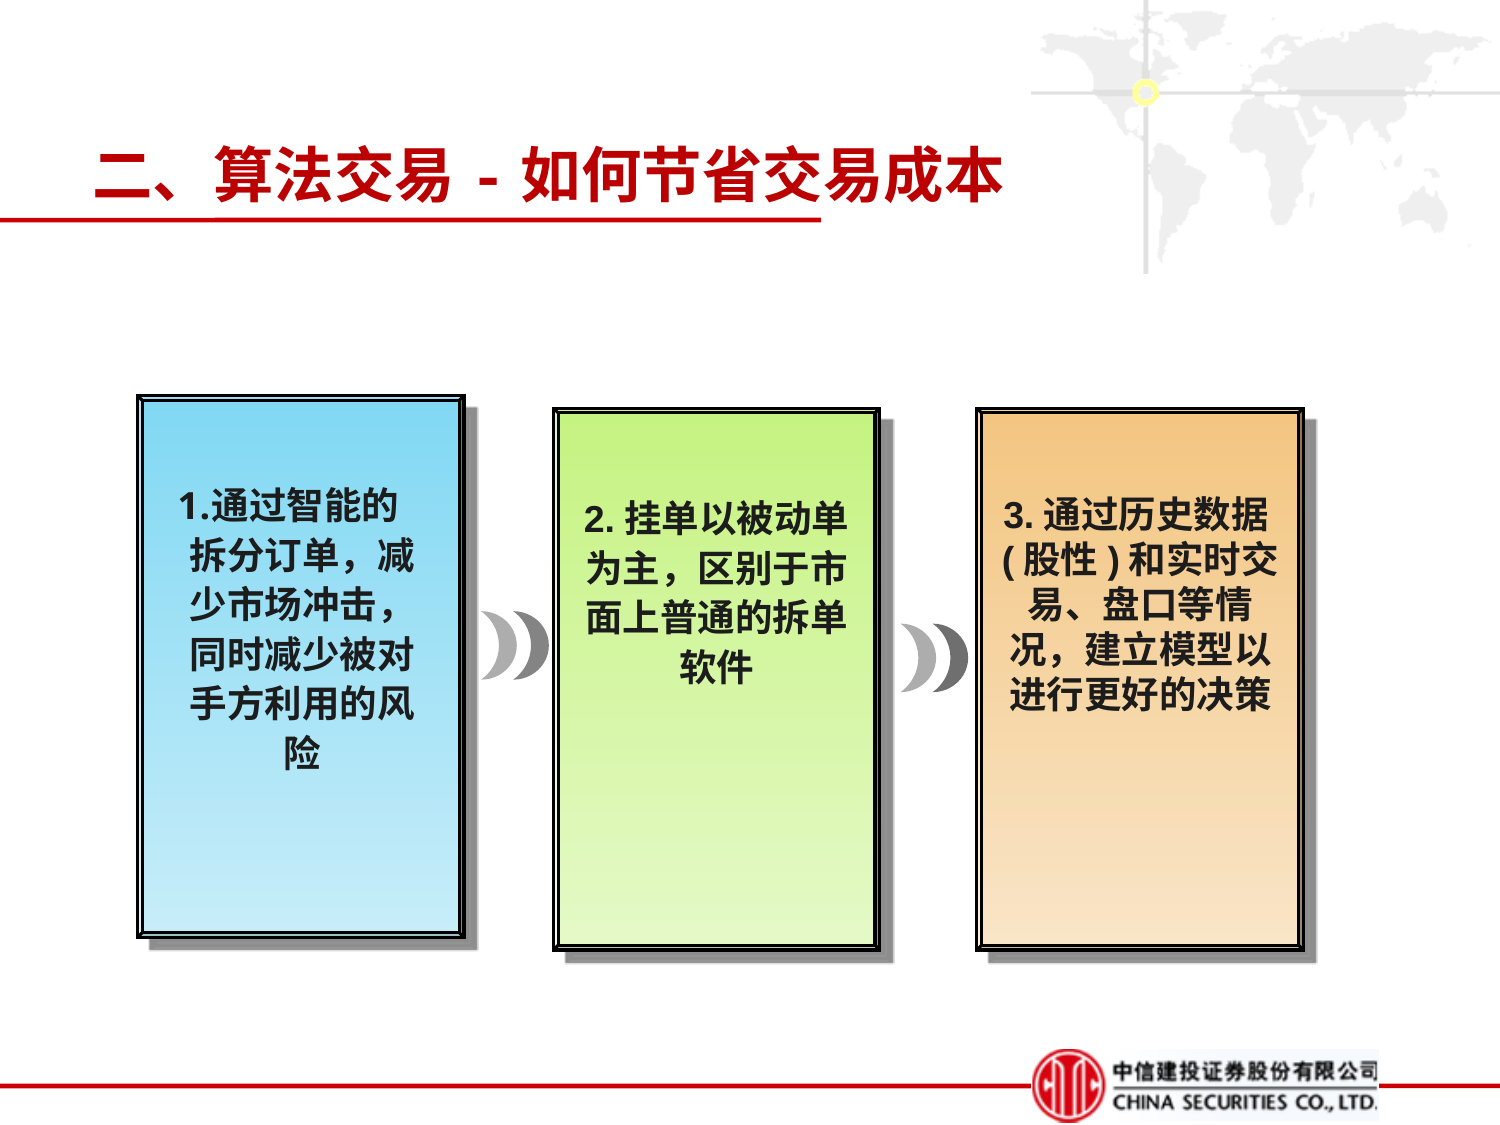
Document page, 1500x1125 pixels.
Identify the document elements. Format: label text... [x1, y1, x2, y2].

text_box [553, 408, 880, 951]
text_box [481, 611, 517, 680]
text_box 3.通过历史数据(股性)和实时交易、盘口等情况，建立模型以进行更好的决策 [986, 483, 1294, 723]
text_box [976, 408, 1304, 951]
text_box [137, 395, 464, 938]
text_box [900, 623, 937, 693]
text_box 通过智能的拆分订单，减少市场冲击，同时减少被对手方利用的风险 [145, 470, 431, 782]
text_box 2.挂单以被动单为主，区别于市面上普通的拆单软件 [557, 483, 876, 696]
text_box [513, 611, 549, 680]
title 二、算法交易-如何节省交易成本 [76, 136, 1430, 220]
picture [1031, 1049, 1379, 1123]
text_box [932, 623, 969, 693]
